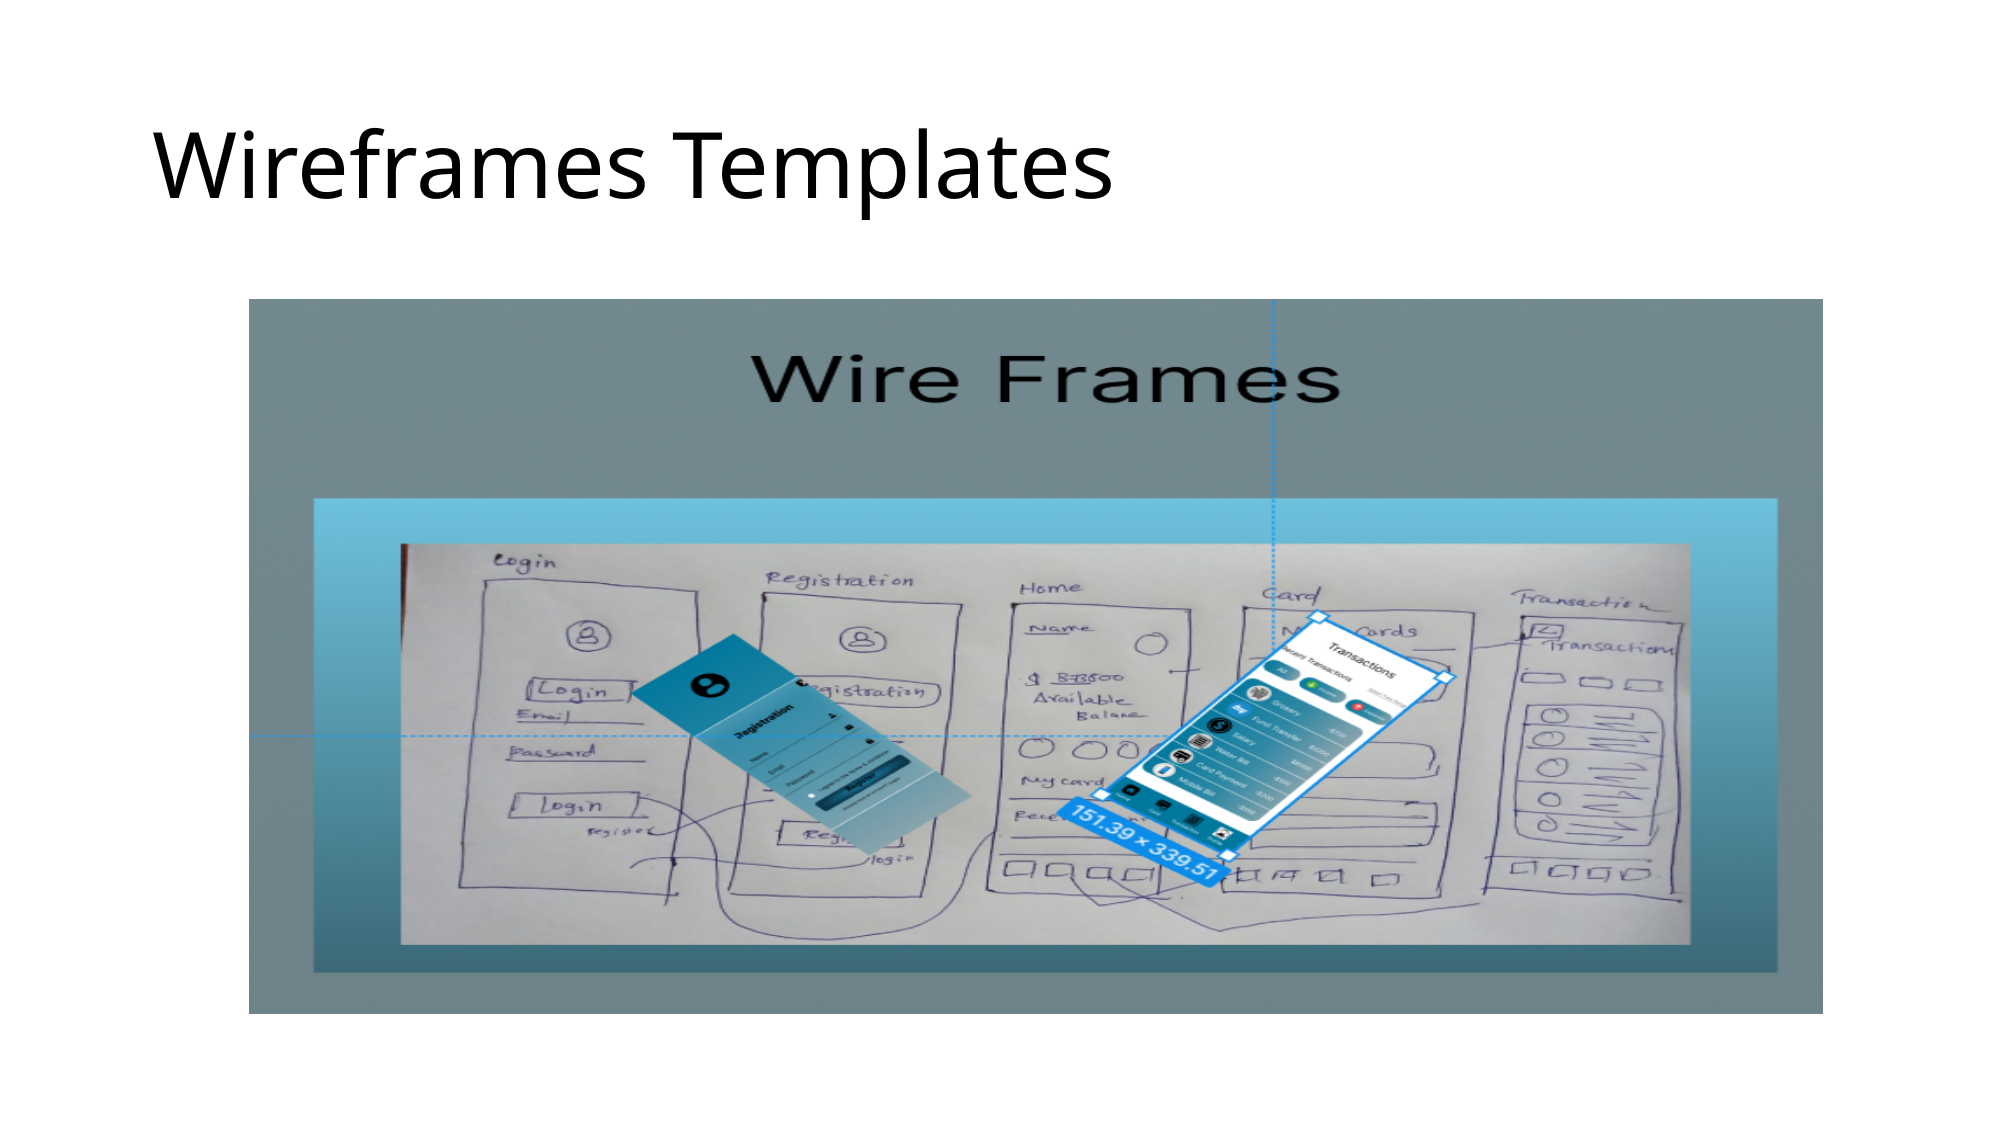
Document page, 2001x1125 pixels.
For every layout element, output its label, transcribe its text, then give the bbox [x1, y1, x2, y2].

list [249, 299, 1823, 1014]
title Wireframes Templates [137, 59, 1863, 278]
